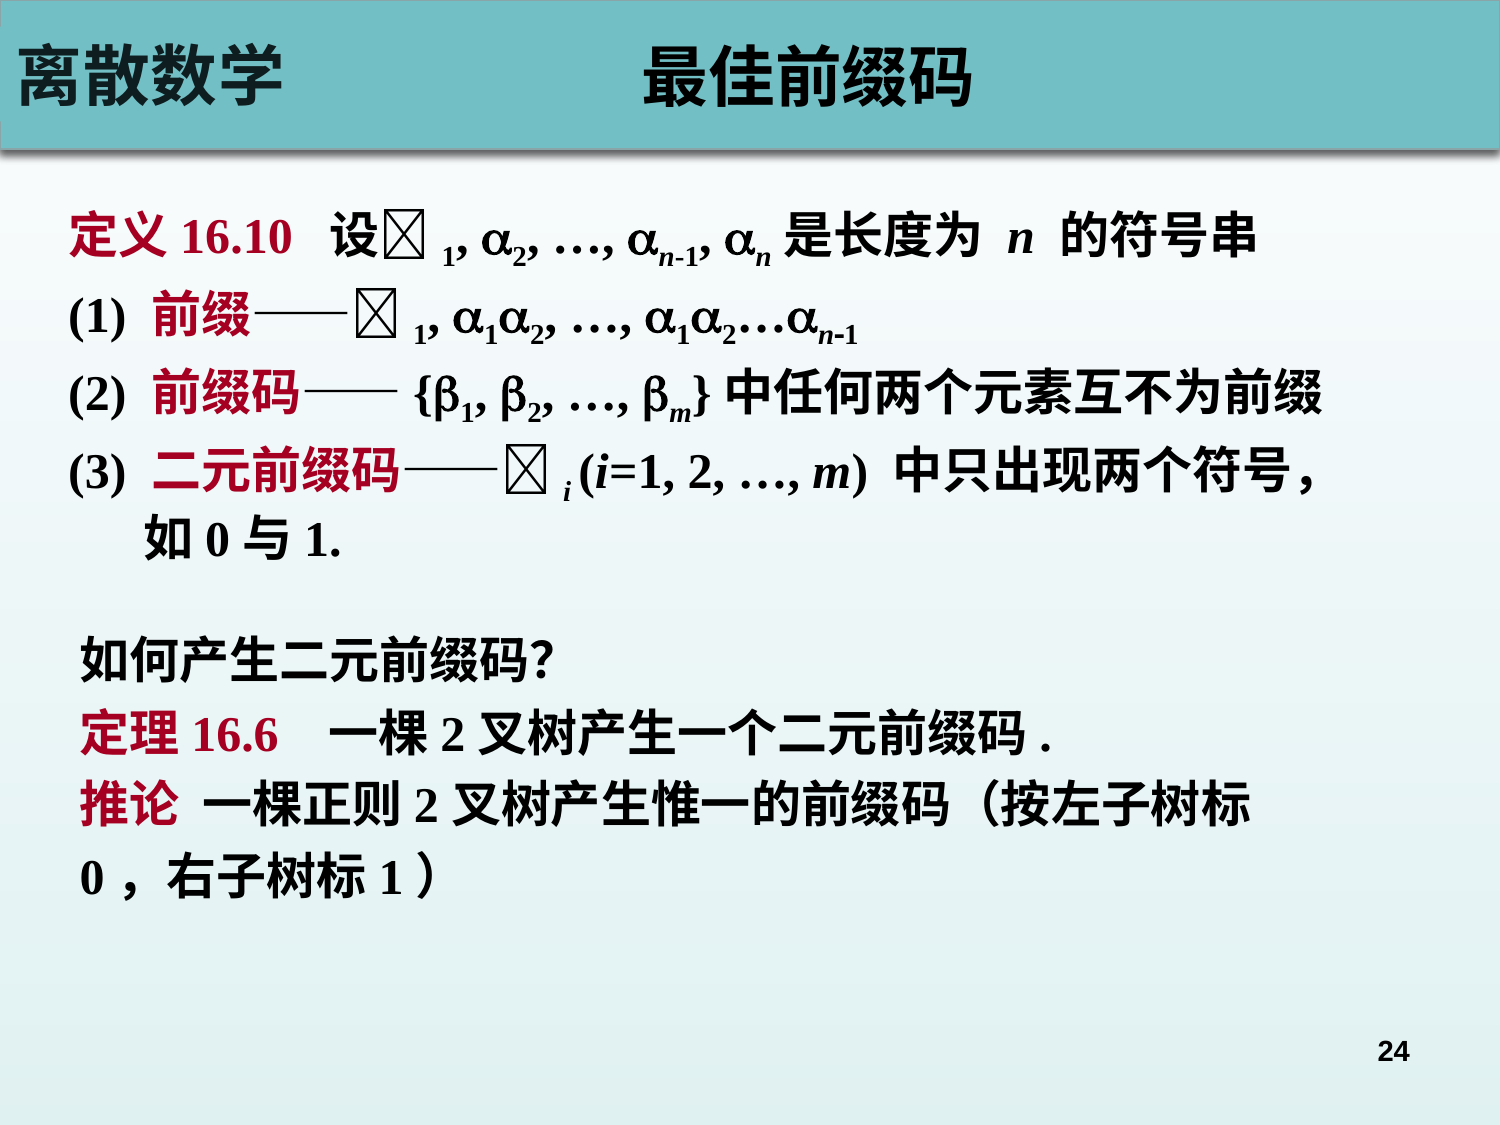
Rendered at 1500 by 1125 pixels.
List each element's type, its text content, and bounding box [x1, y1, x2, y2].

slide_number 24 [1074, 1024, 1425, 1103]
text_box 如何产生二元前缀码？ 定理16.6 一棵2叉树产生一个二元前缀码. 推论 一棵正则2叉树产生惟一的前缀码（按左子树标0，右子树标1） [64, 609, 1279, 913]
list 定义16.10 设1, 2, …, n-1, n是长度为 n 的符号串 (1) 前缀——1, 12, …, 12…n1 (2) 前缀码——{1, 2, …, m}中任何两个元素互不为前缀 (3) 二元前缀码——i (i=1, 2, …, m) 中只出现两个符号，如0与1. [53, 196, 1404, 575]
title 最佳前缀码 [306, 40, 1311, 109]
